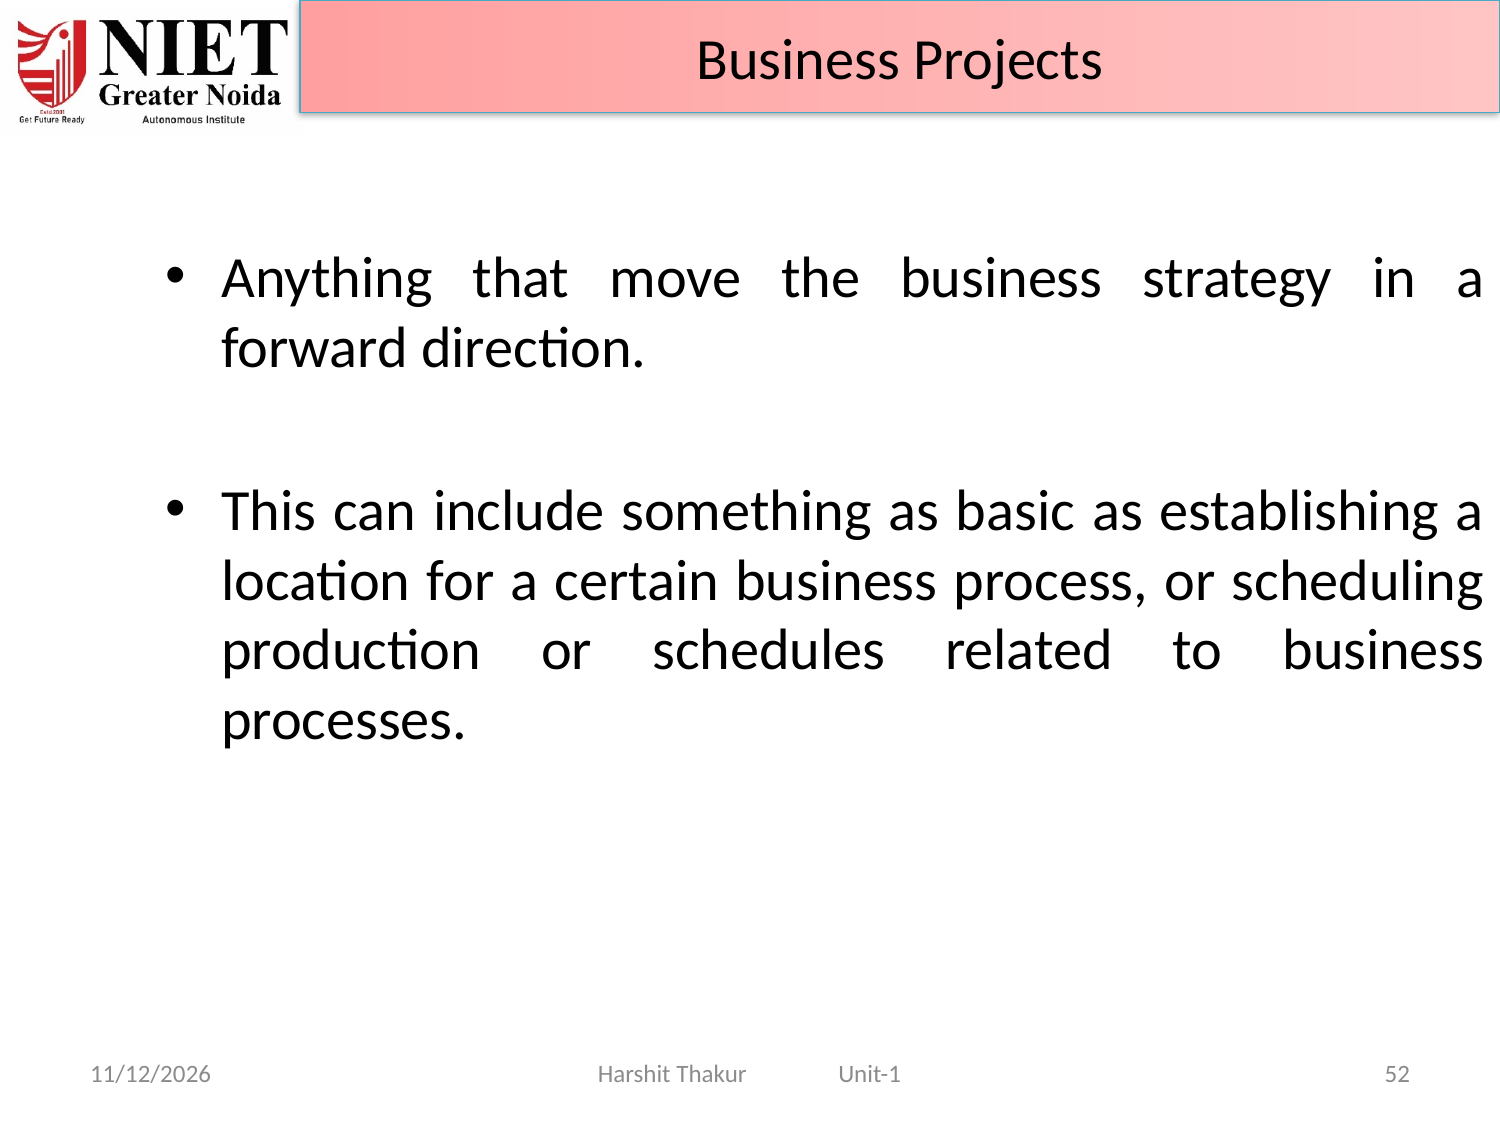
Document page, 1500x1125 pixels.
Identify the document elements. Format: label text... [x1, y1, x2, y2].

footer Harshit Thakur Unit-1 [512, 1042, 988, 1103]
list Anything that move the business strategy in a forward direction. This can include something as basic as establishing a location for a certain business process, or scheduling production or schedules related to business processes. [150, 149, 1500, 1000]
text_box Business Projects [299, 0, 1500, 113]
slide_number 52 [1074, 1042, 1425, 1103]
picture [0, 6, 305, 138]
slide_number 21-Jun-24 [75, 1042, 425, 1103]
